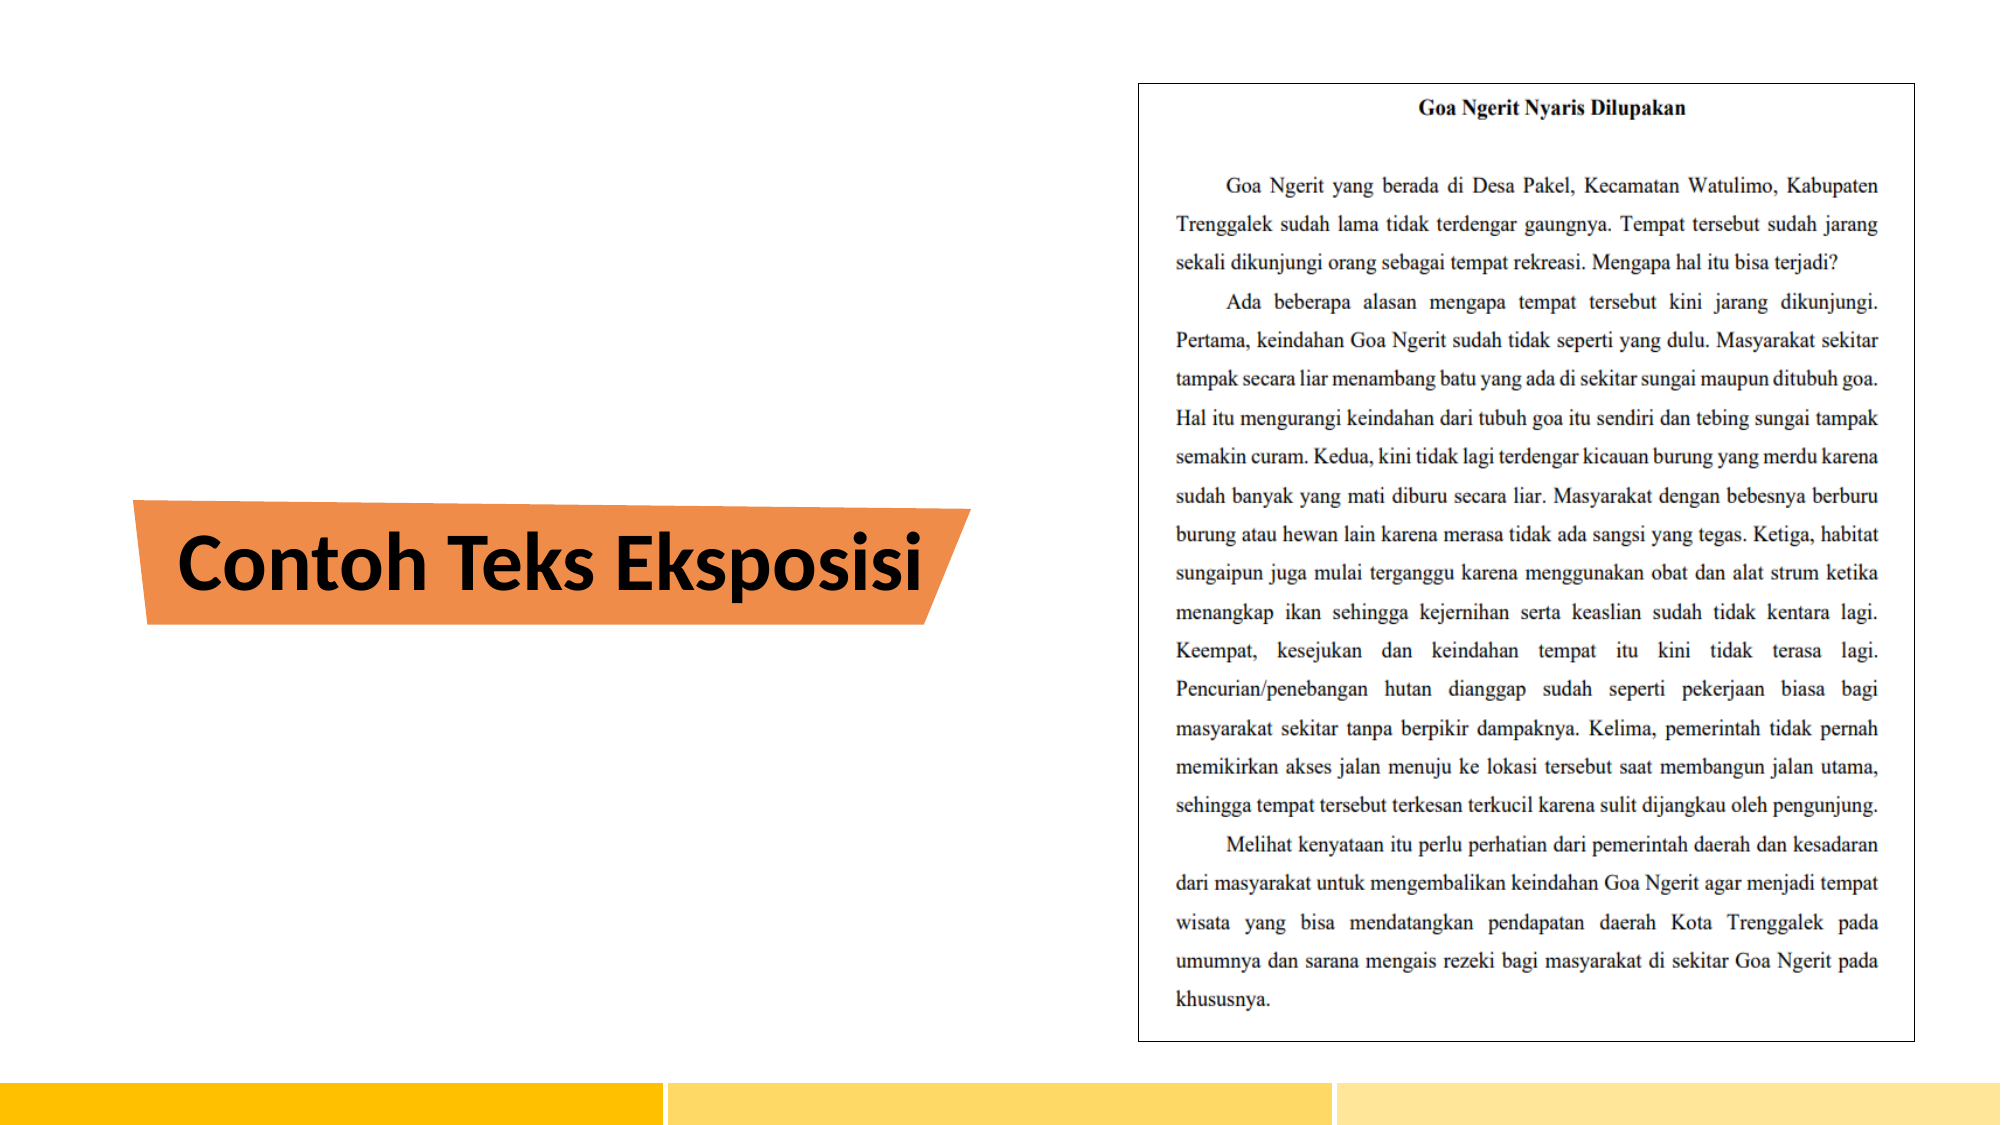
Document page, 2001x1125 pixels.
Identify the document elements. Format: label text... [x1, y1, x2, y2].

picture [1138, 83, 1915, 1042]
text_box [0, 1084, 2000, 1125]
text_box Contoh Teks Eksposisi [132, 500, 972, 625]
